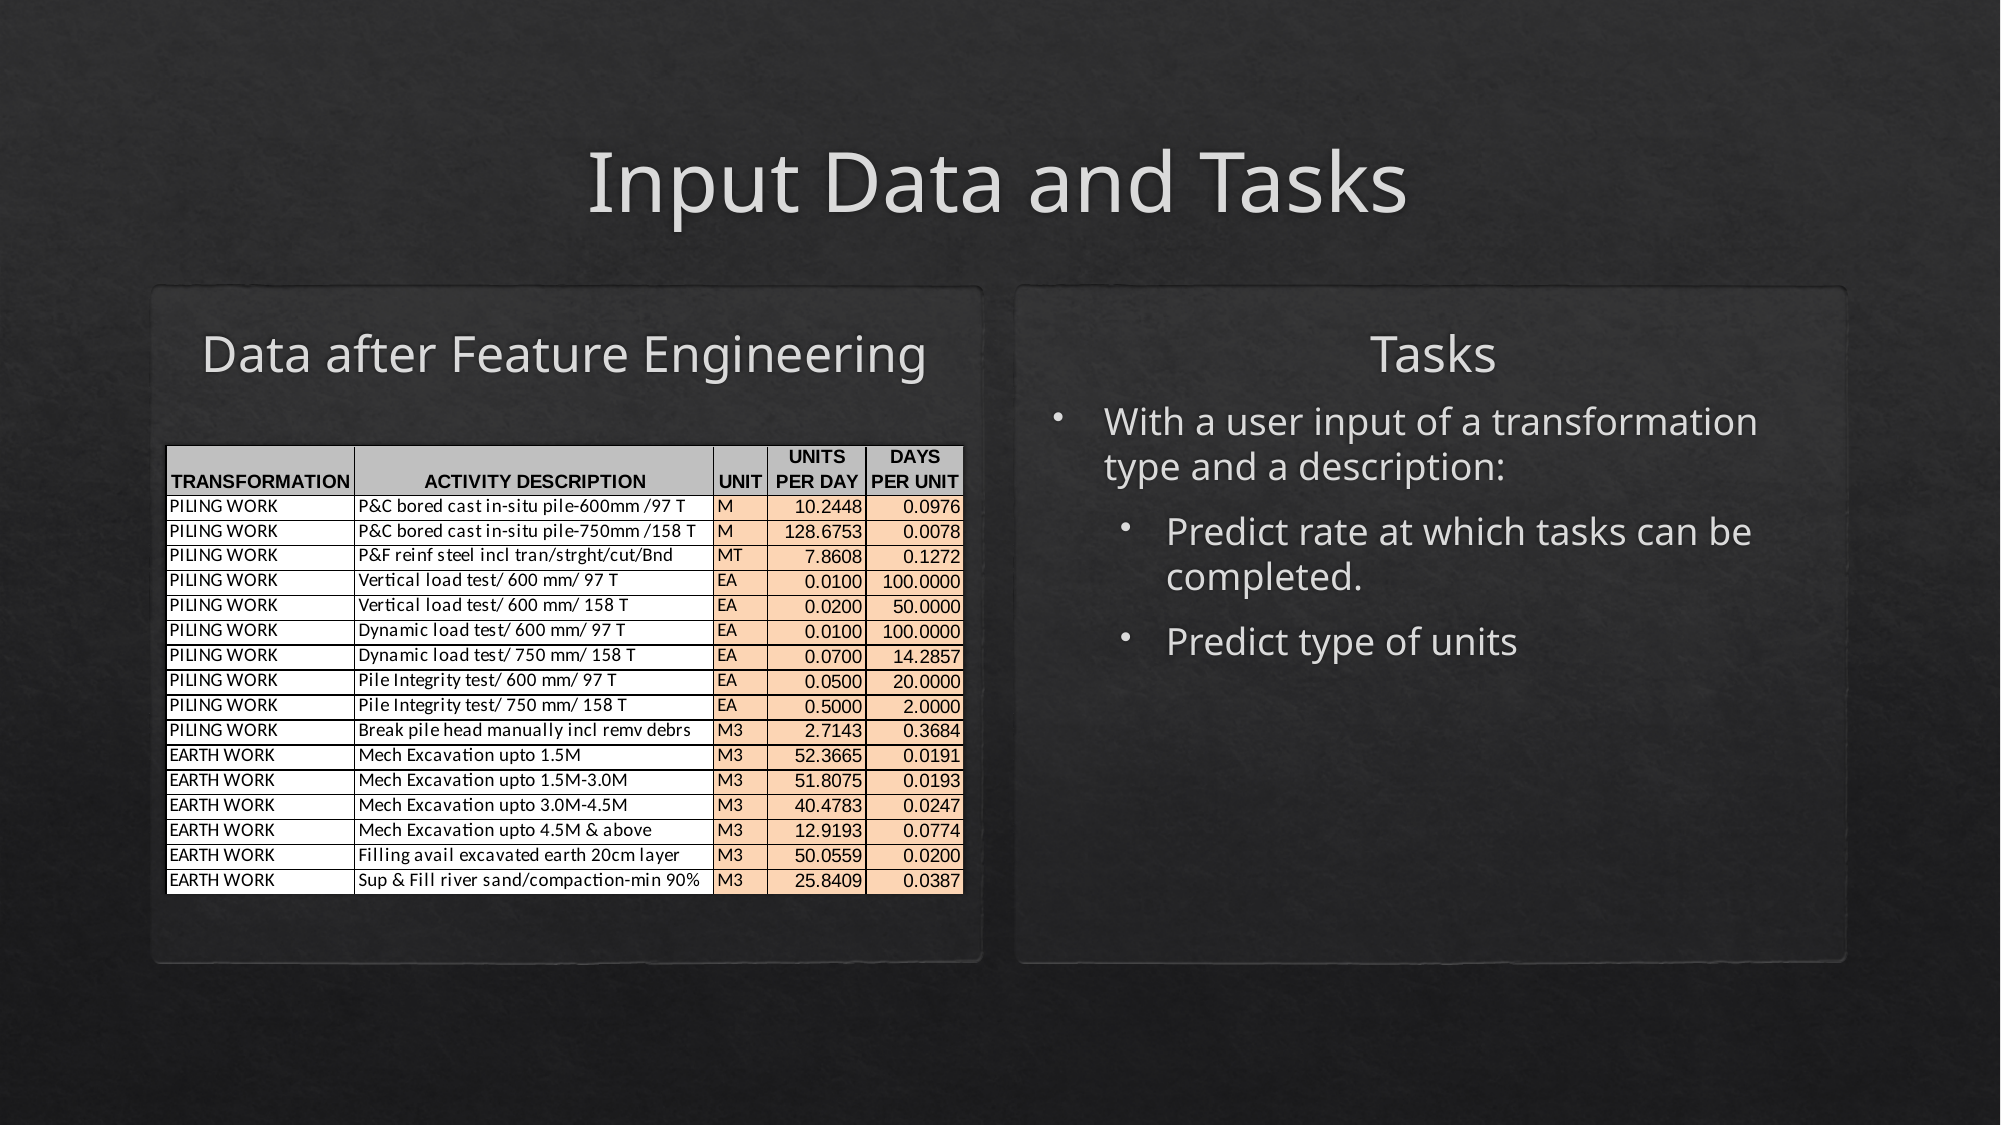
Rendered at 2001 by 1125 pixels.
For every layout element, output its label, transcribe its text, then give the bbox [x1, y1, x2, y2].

list With a user input of a transformation type and a description: Predict rate at which tasks can be completed. Predict type of units [1032, 390, 1836, 950]
picture [1013, 284, 1849, 965]
list Data after Feature Engineering [165, 301, 965, 391]
list Tasks [1032, 301, 1836, 388]
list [164, 444, 965, 896]
picture [149, 284, 985, 965]
title Input Data and Tasks [149, 99, 1849, 260]
